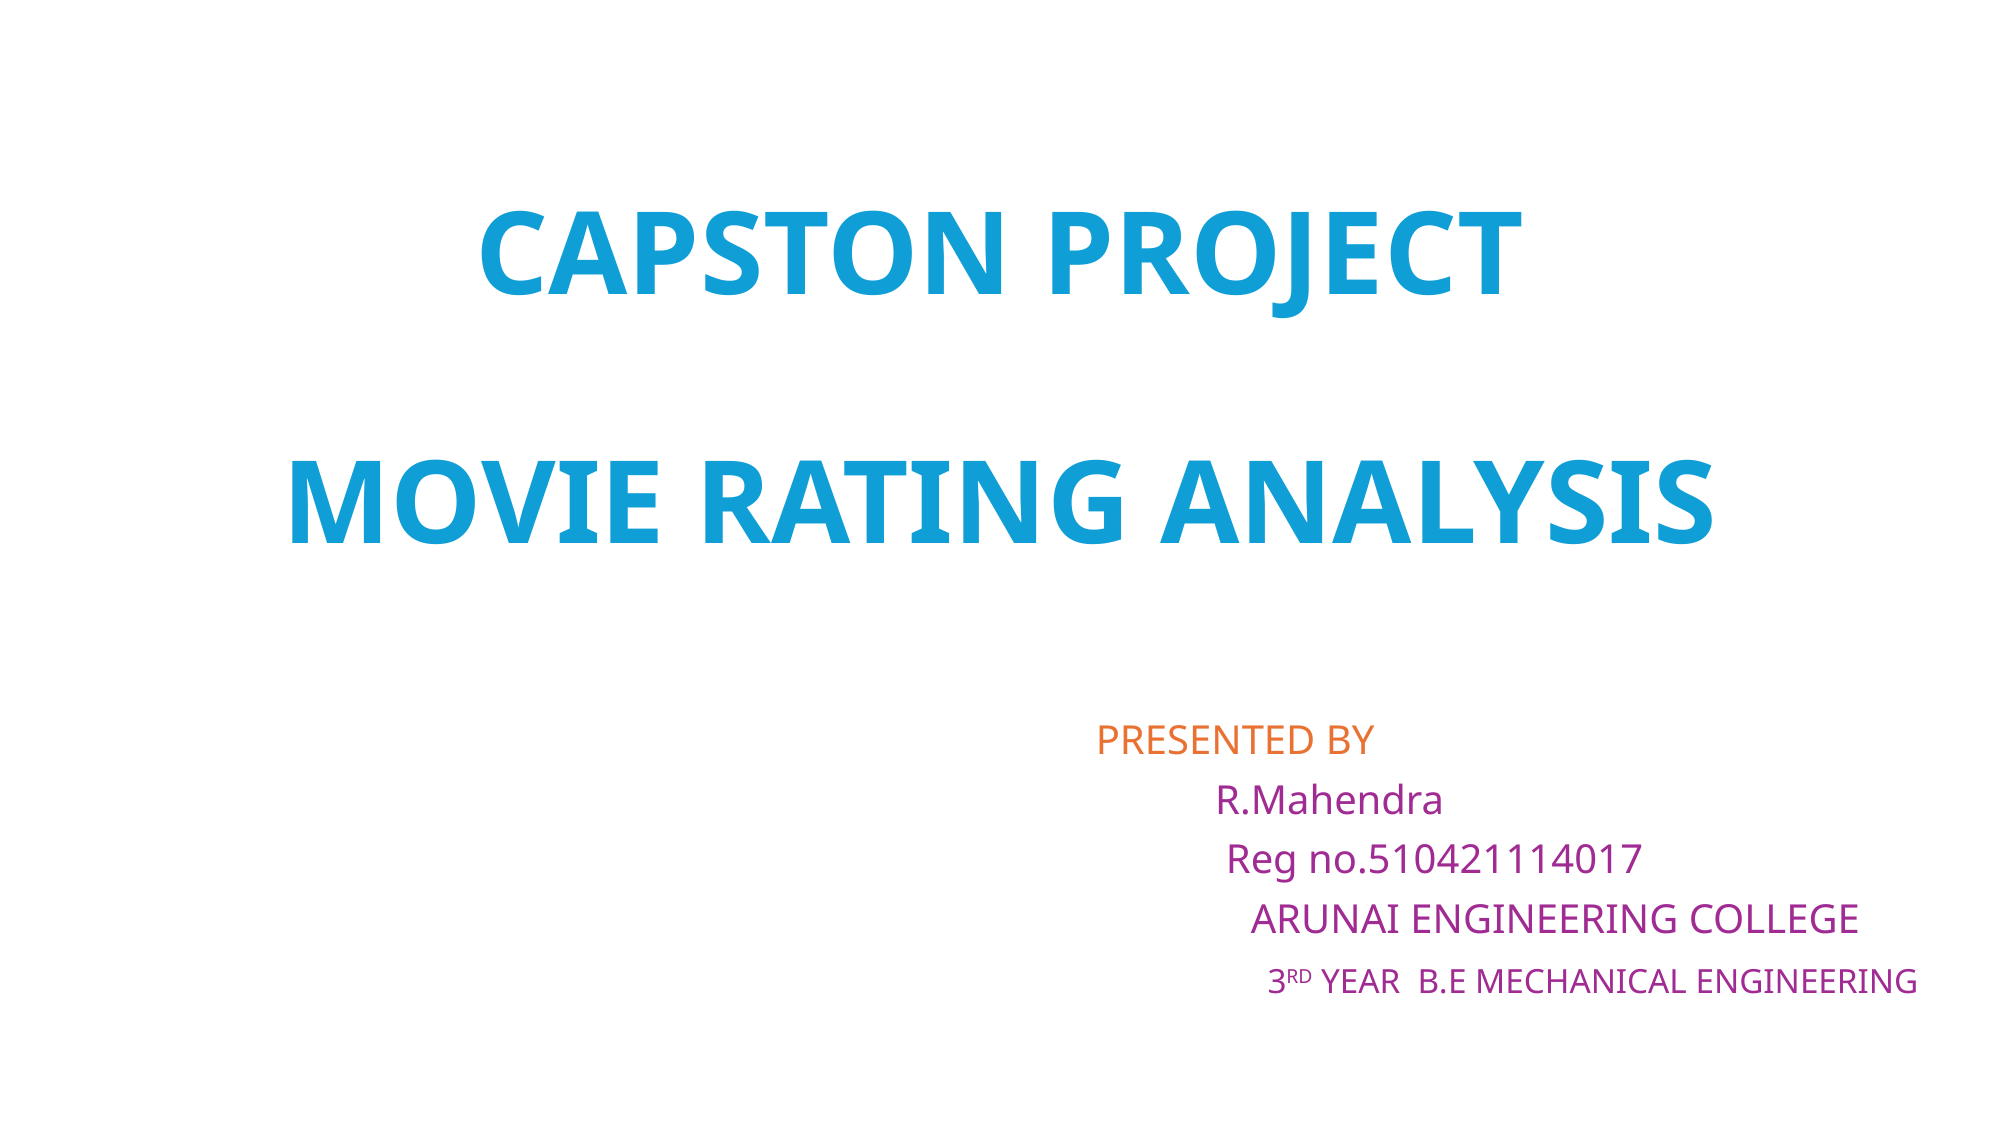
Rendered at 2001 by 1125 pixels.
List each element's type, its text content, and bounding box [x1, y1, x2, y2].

title CAPSTON PROJECT MOVIE RATING ANALYSIS [249, 184, 1750, 576]
subtitle PRESENTED BY R.Mahendra Reg no.510421114017 ARUNAI ENGINEERING COLLEGE 3RD YEAR B.E MECHANICAL ENGINEERING [249, 712, 2000, 1057]
